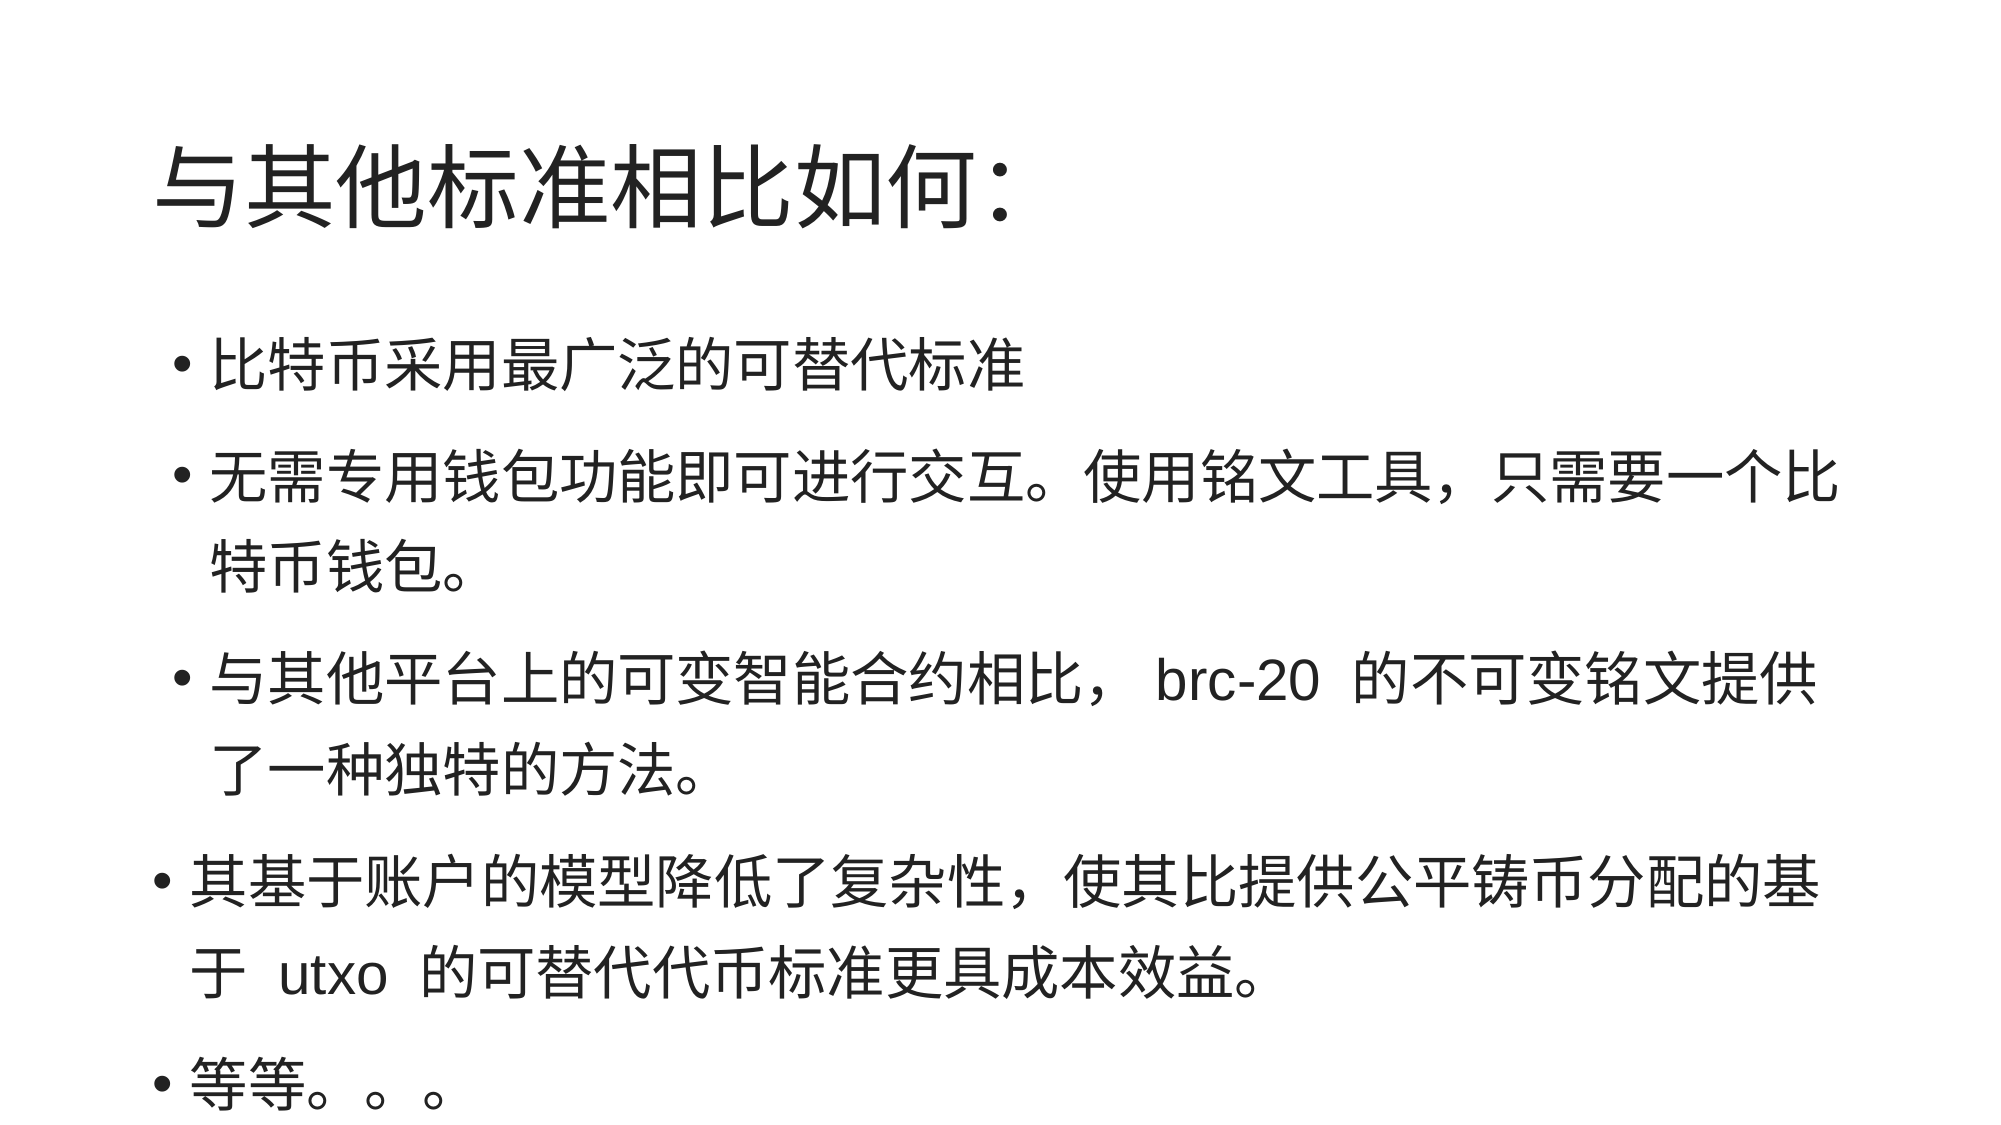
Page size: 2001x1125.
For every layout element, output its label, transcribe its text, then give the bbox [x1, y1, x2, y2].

title 与其他标准相比如何： [137, 59, 1863, 278]
list 比特币采用最广泛的可替代标准 无需专用钱包功能即可进行交互。使用铭文工具，只需要一个比特币钱包。 与其他平台上的可变智能合约相比，brc-20 的不可变铭文提供了一种独特的方法。 其基于账户的模型降低了复杂性，使其比提供公平铸币分配的基于 utxo 的可替代代币标准更具成本效益。 等等。。。 [137, 299, 1863, 1014]
